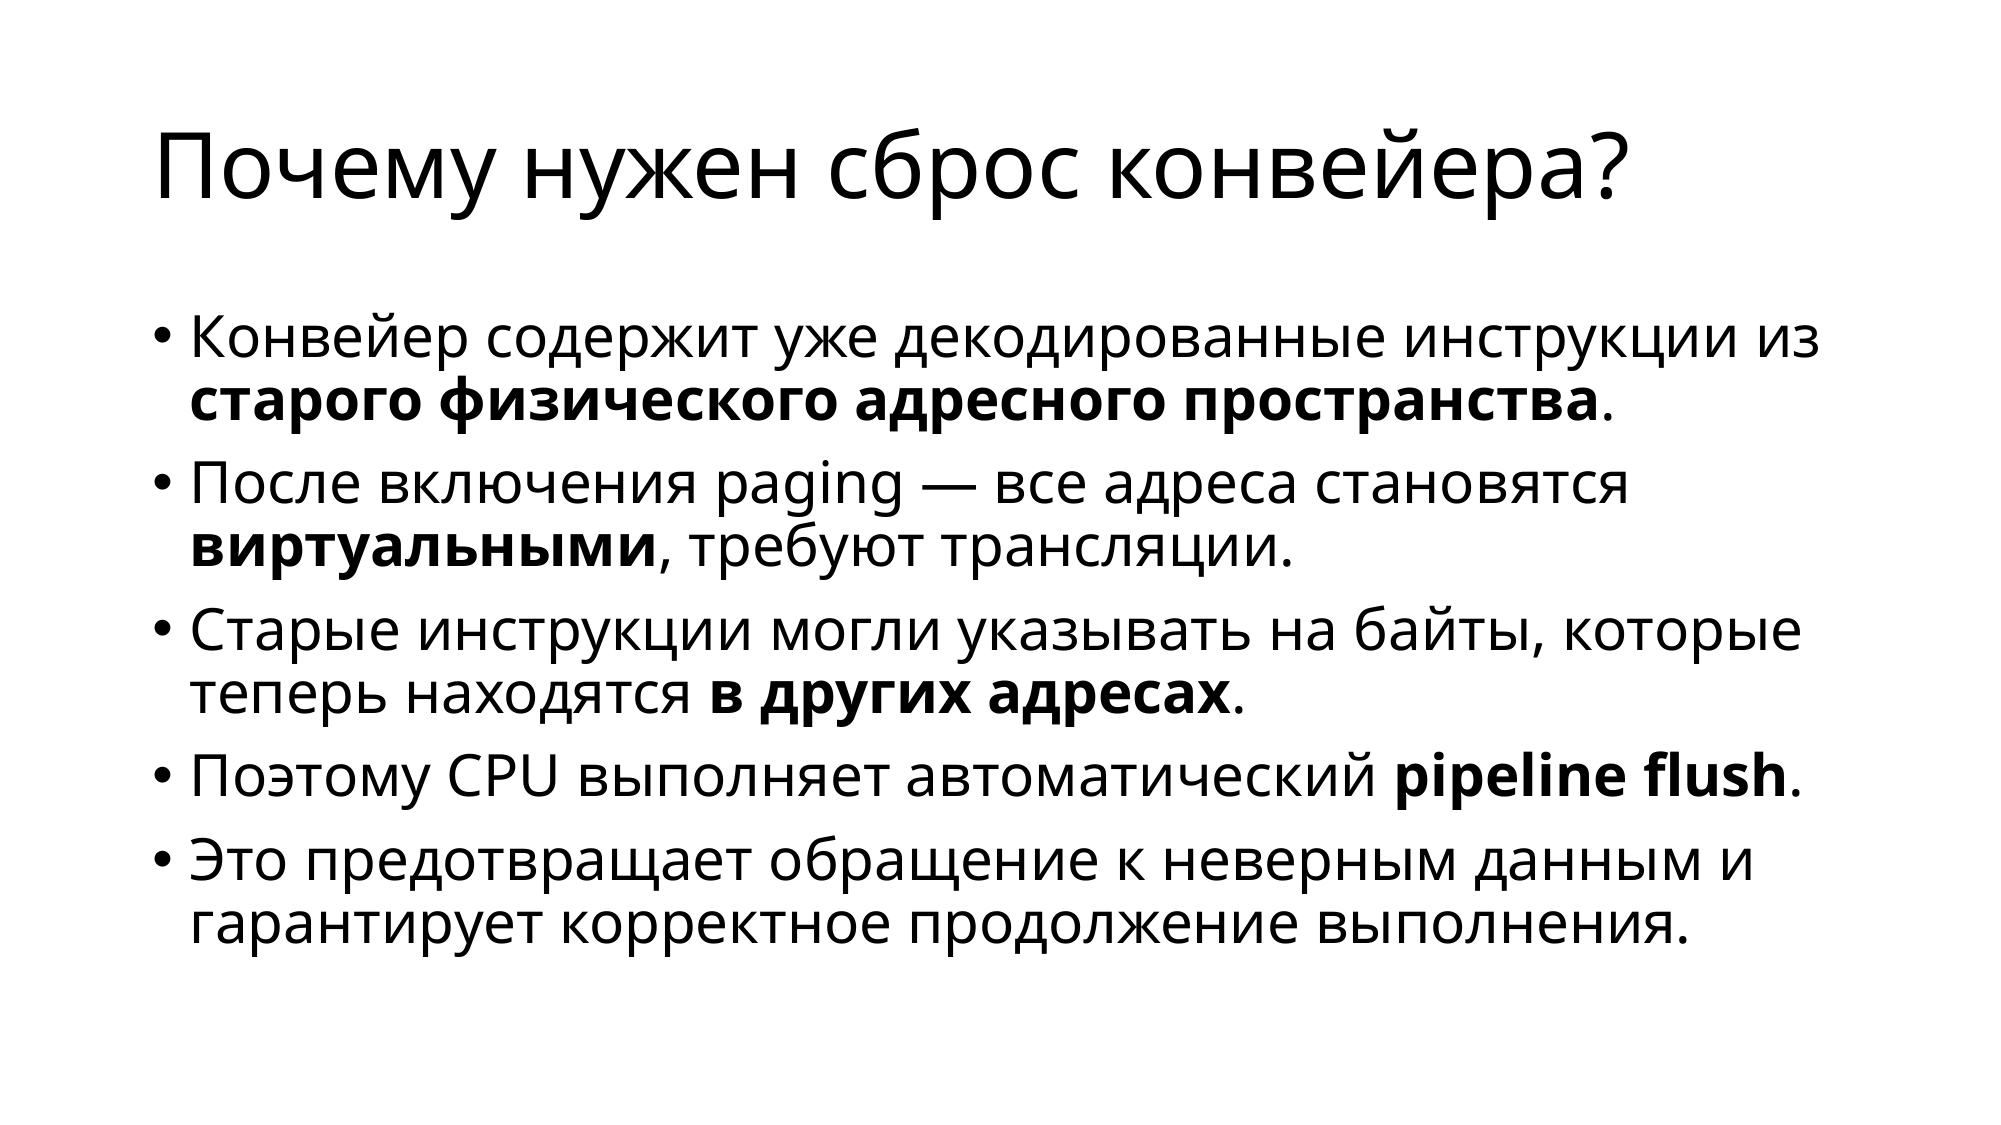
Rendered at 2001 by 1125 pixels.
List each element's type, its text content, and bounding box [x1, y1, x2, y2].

title Почему нужен сброс конвейера? [137, 59, 1863, 278]
list Конвейер содержит уже декодированные инструкции из старого физического адресного пространства. После включения paging — все адреса становятся виртуальными, требуют трансляции. Старые инструкции могли указывать на байты, которые теперь находятся в других адресах. Поэтому CPU выполняет автоматический pipeline flush. Это предотвращает обращение к неверным данным и гарантирует корректное продолжение выполнения. [137, 299, 1863, 1014]
